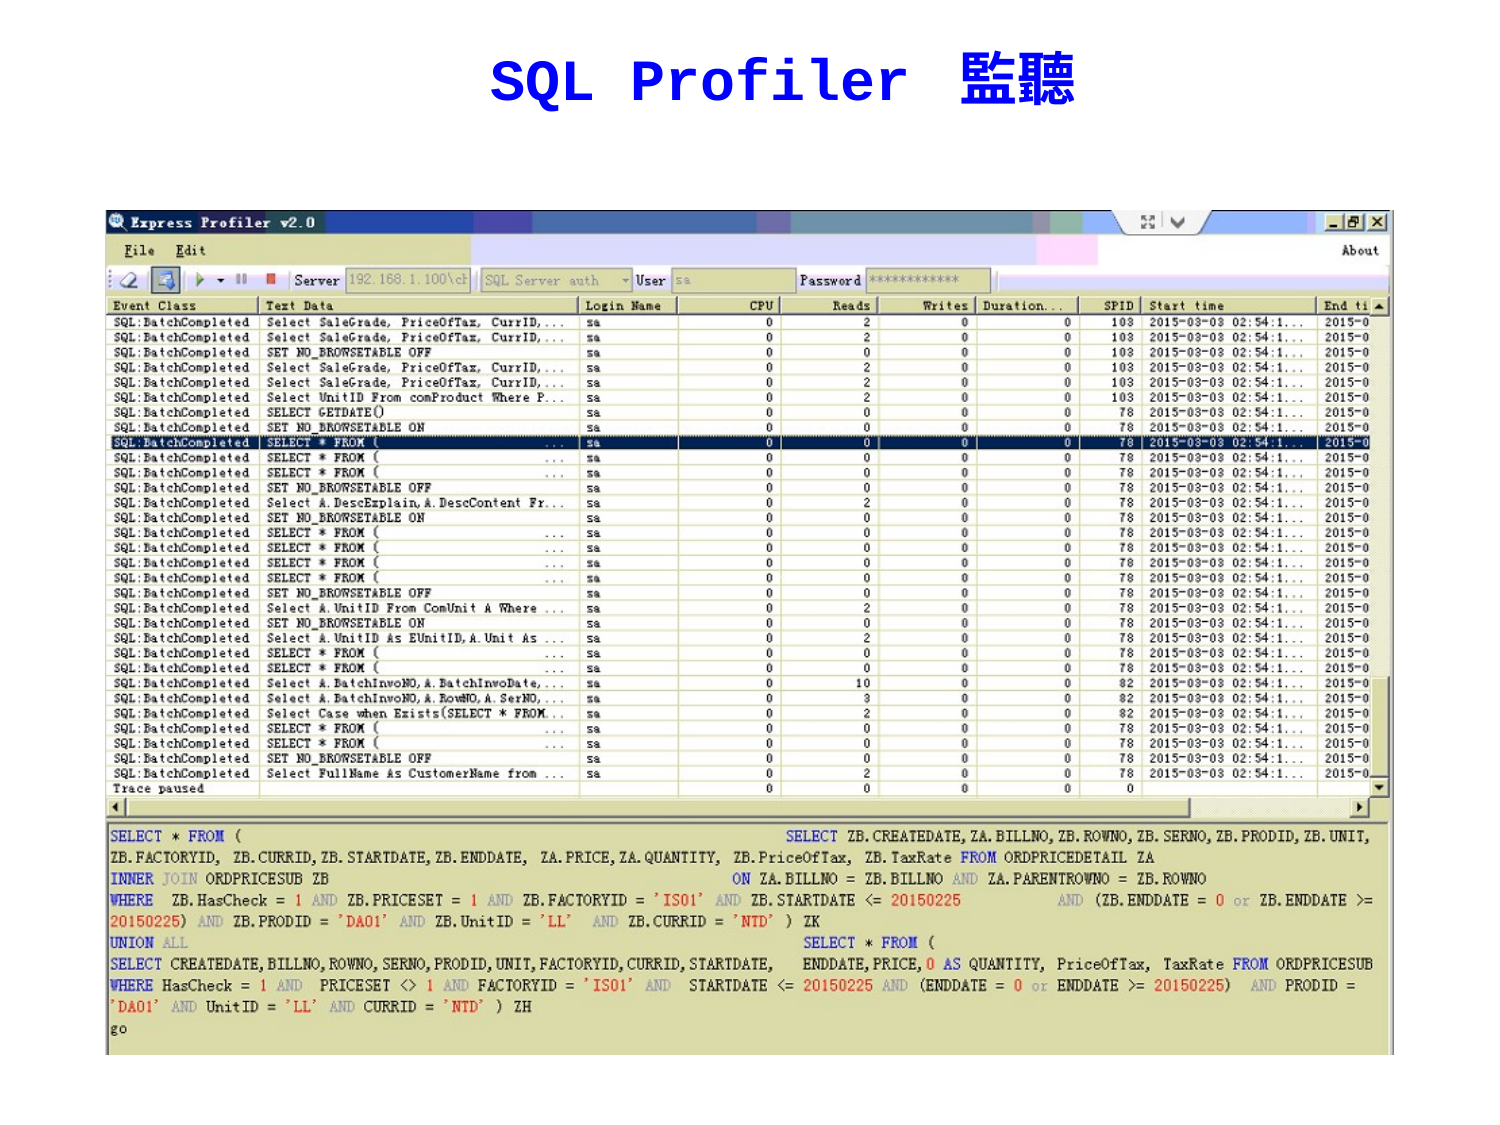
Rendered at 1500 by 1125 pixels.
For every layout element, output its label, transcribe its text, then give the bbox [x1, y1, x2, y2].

text_box SQL Profiler 監聽 [476, 35, 1092, 120]
picture [105, 210, 1394, 1055]
